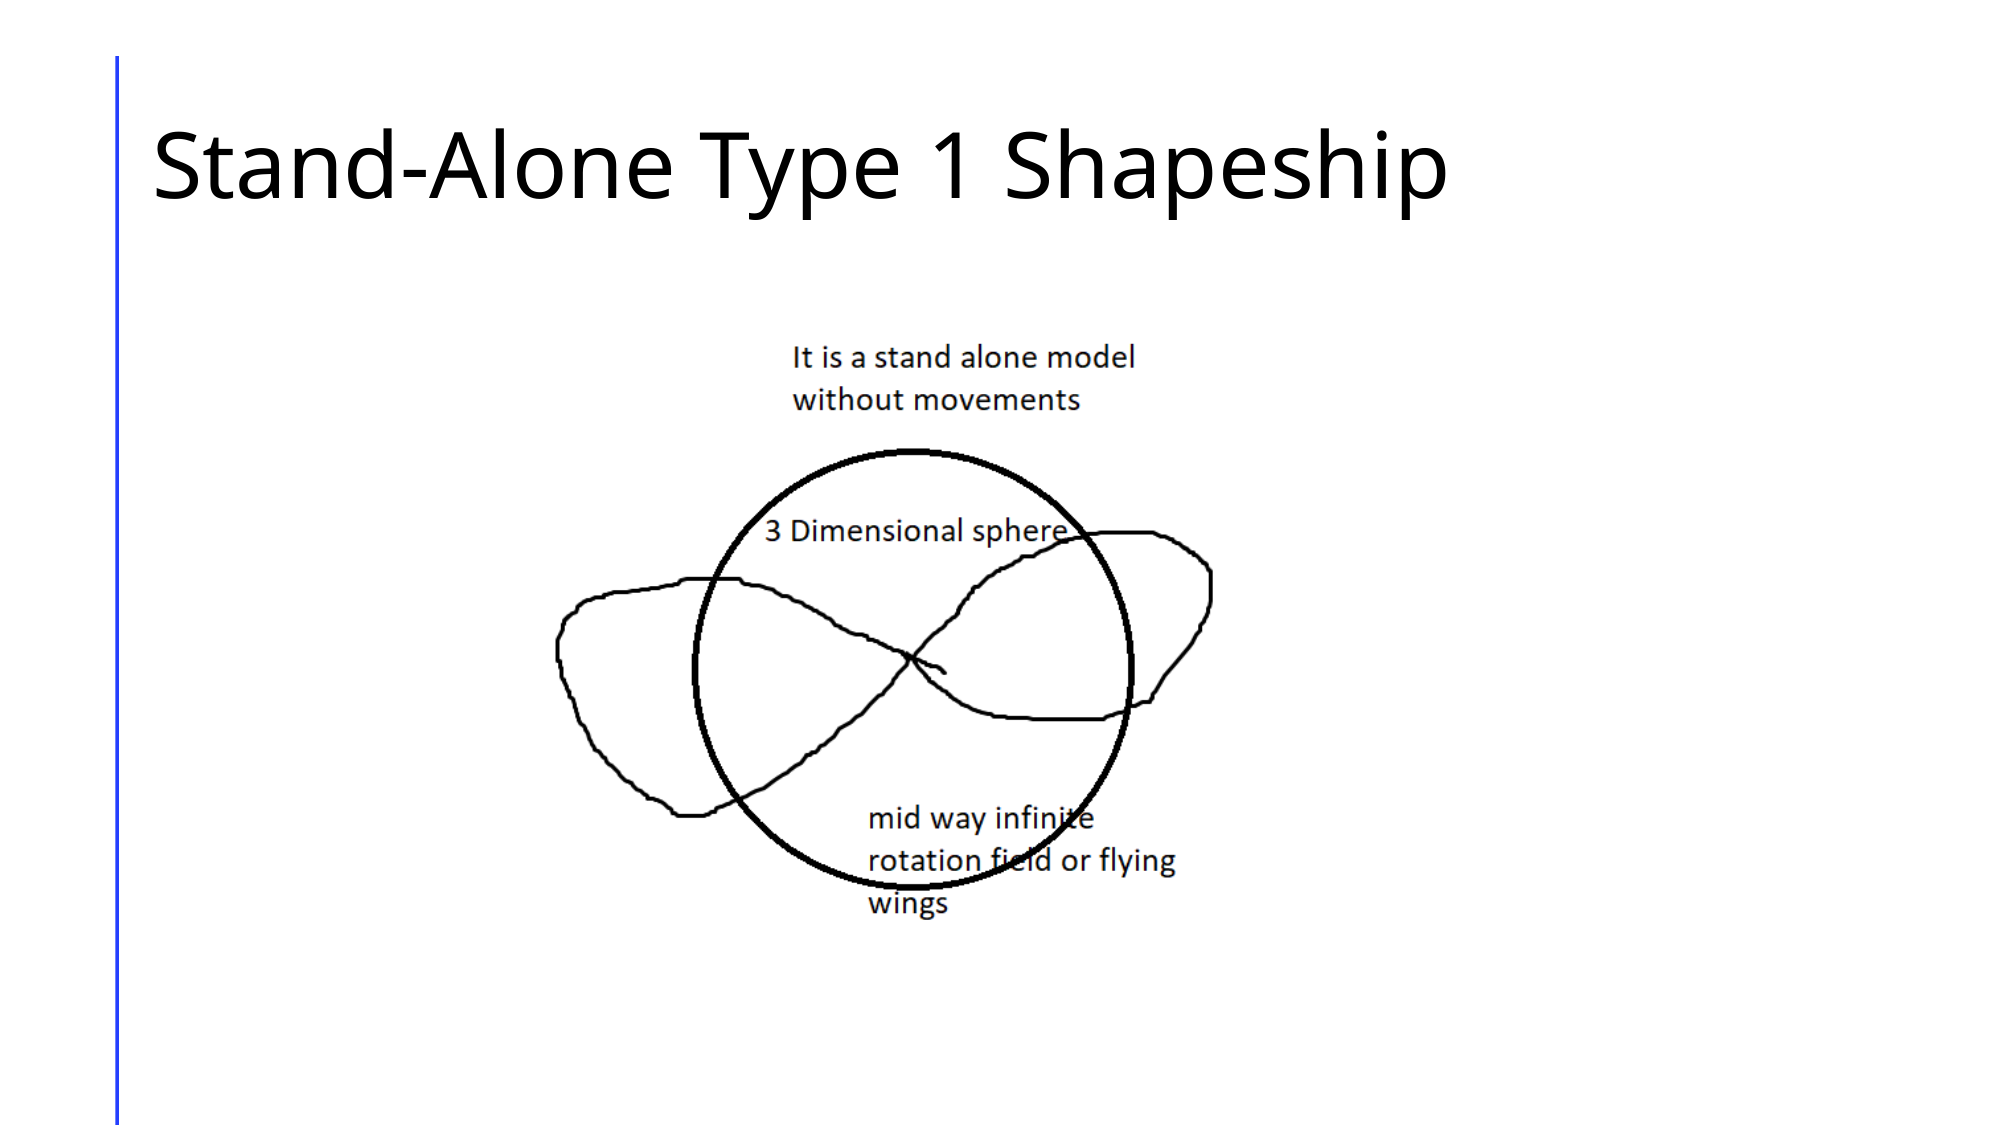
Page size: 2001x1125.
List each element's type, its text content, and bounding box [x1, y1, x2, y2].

title Stand-Alone Type 1 Shapeship [137, 59, 1863, 278]
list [520, 299, 1480, 1014]
